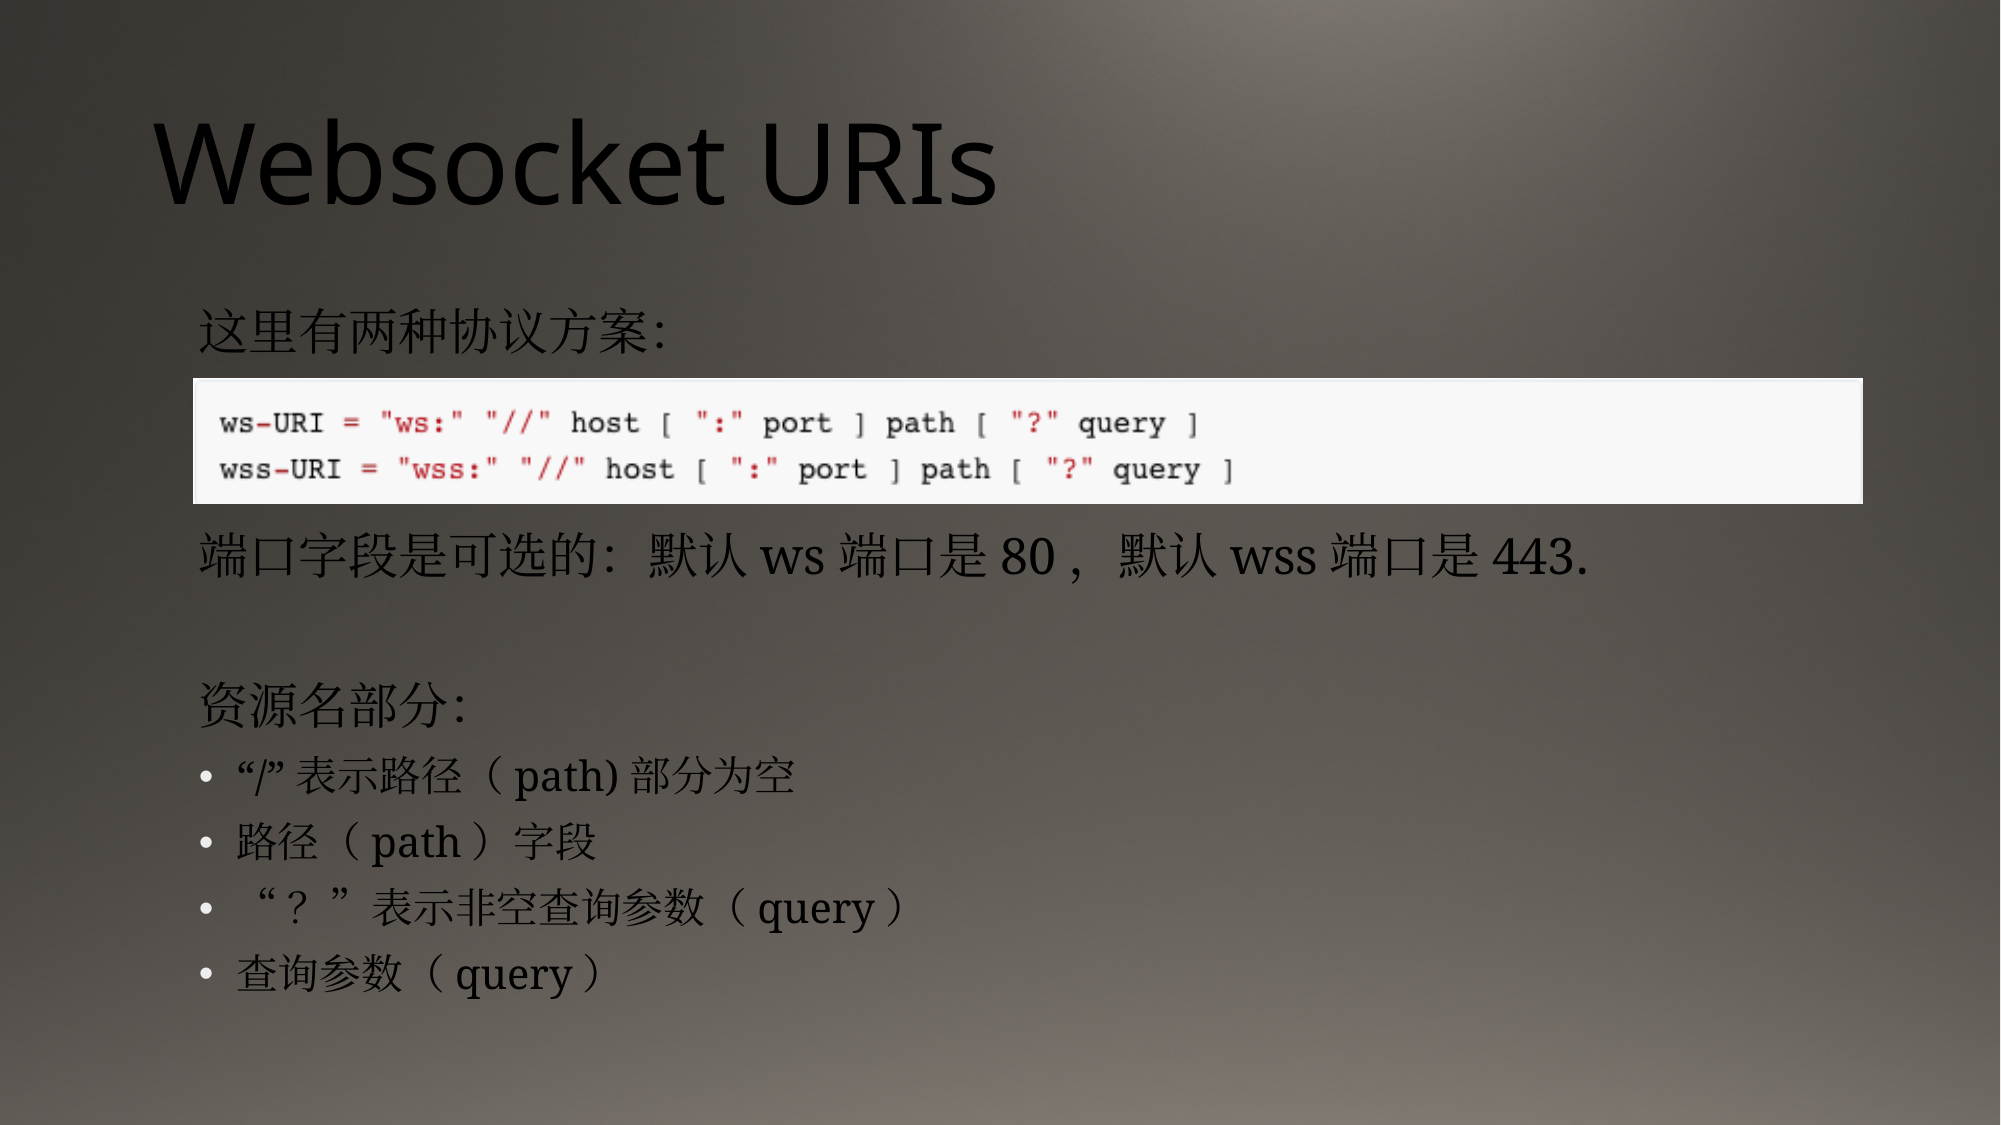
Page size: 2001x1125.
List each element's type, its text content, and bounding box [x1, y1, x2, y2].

picture [0, 0, 2001, 1125]
title Websocket URIs [137, 59, 1863, 278]
list 这里有两种协议方案： 端口字段是可选的：默认ws端口是80，默认wss端口是443. 资源名部分： “/”表示路径（path)部分为空 路径（path）字段 “？”表示非空查询参数（query） 查询参数（query） [183, 299, 1863, 1014]
